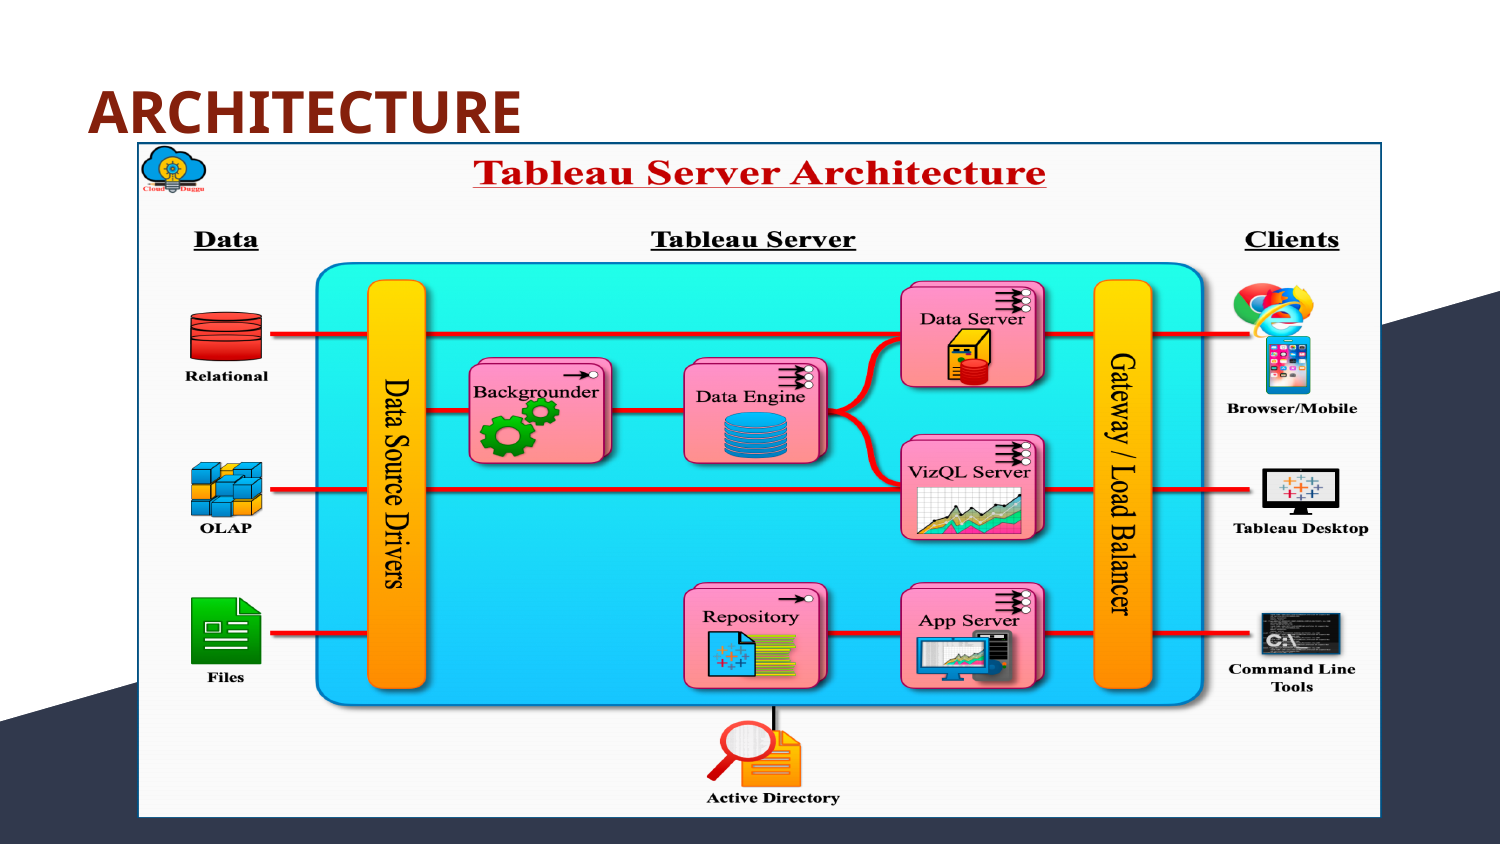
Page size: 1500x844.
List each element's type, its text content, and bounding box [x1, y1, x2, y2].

title ARCHITECTURE [73, 55, 603, 218]
picture [137, 141, 1383, 818]
